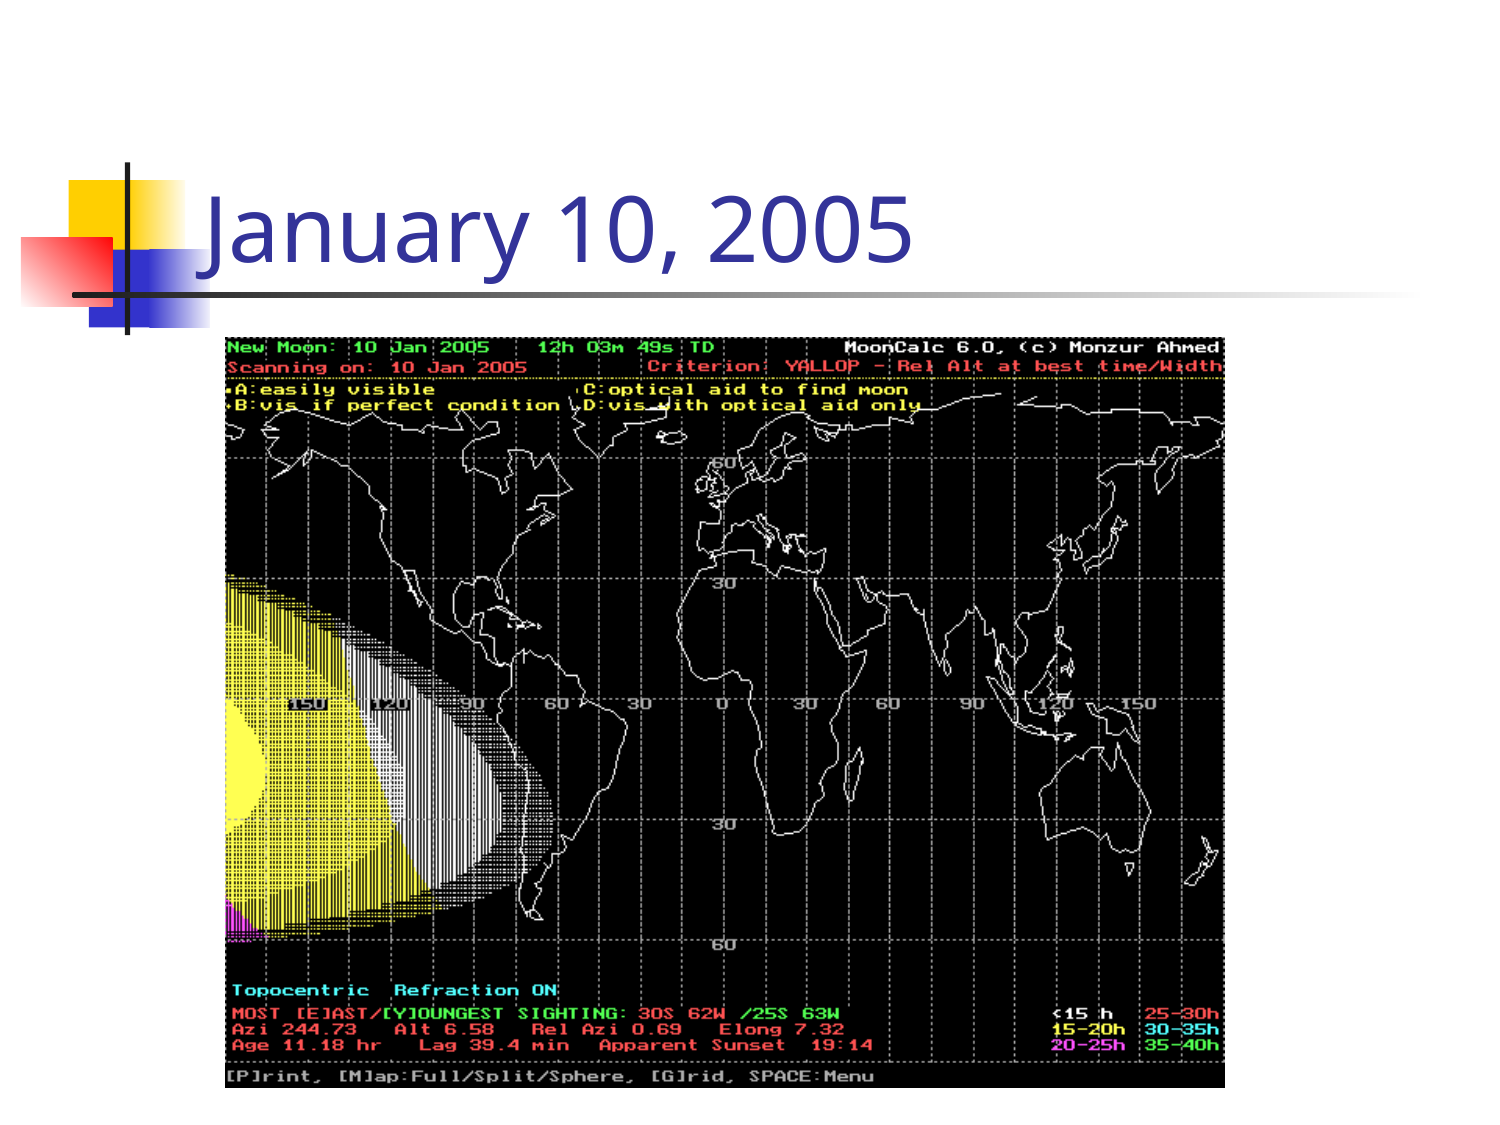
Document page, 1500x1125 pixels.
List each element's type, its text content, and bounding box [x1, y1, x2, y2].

title January 10, 2005 [188, 101, 1468, 289]
picture [224, 337, 1226, 1088]
